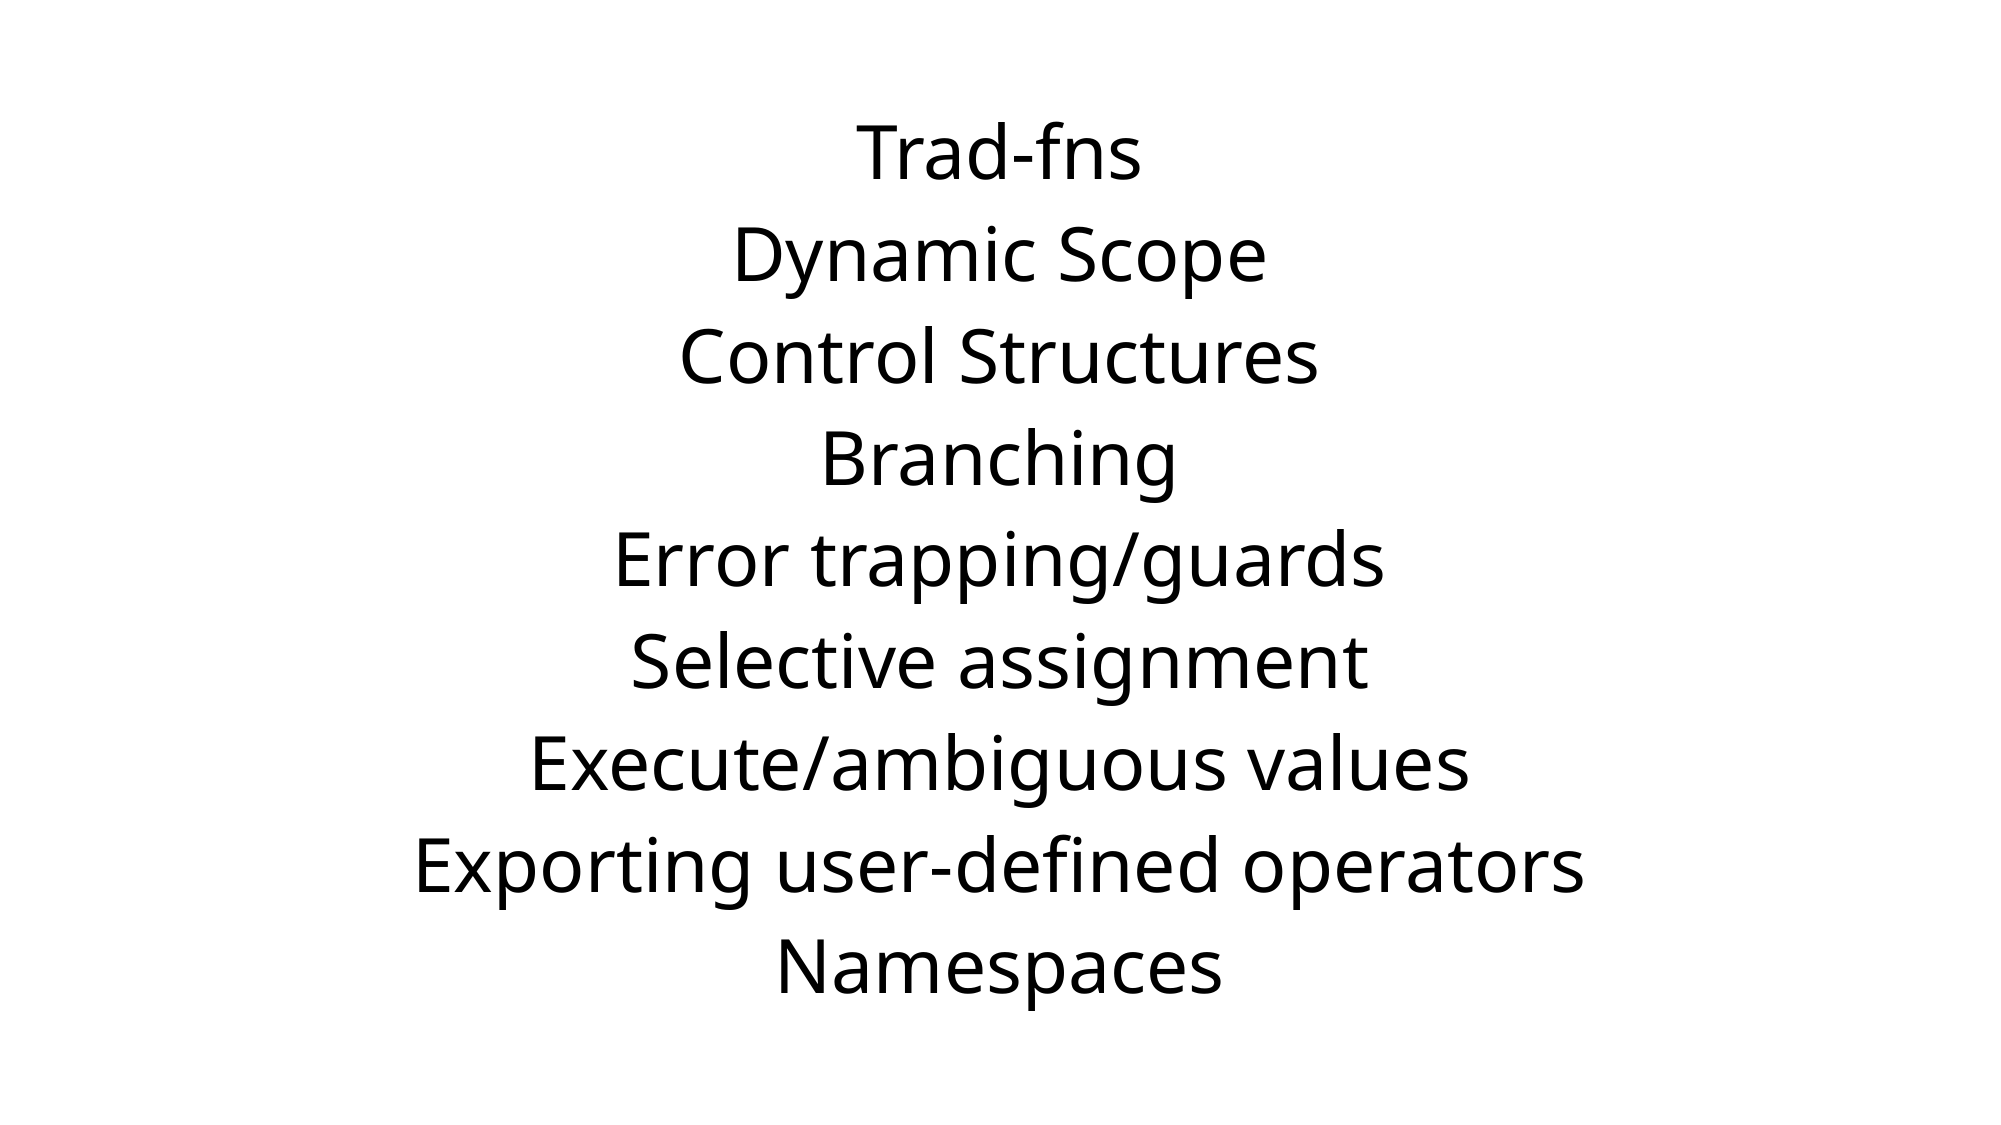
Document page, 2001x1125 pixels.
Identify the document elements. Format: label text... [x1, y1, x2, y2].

list Trad-fns Dynamic Scope Control Structures Branching Error trapping/guards Selective assignment Execute/ambiguous values Exporting user-defined operators Namespaces [0, 0, 2000, 1125]
